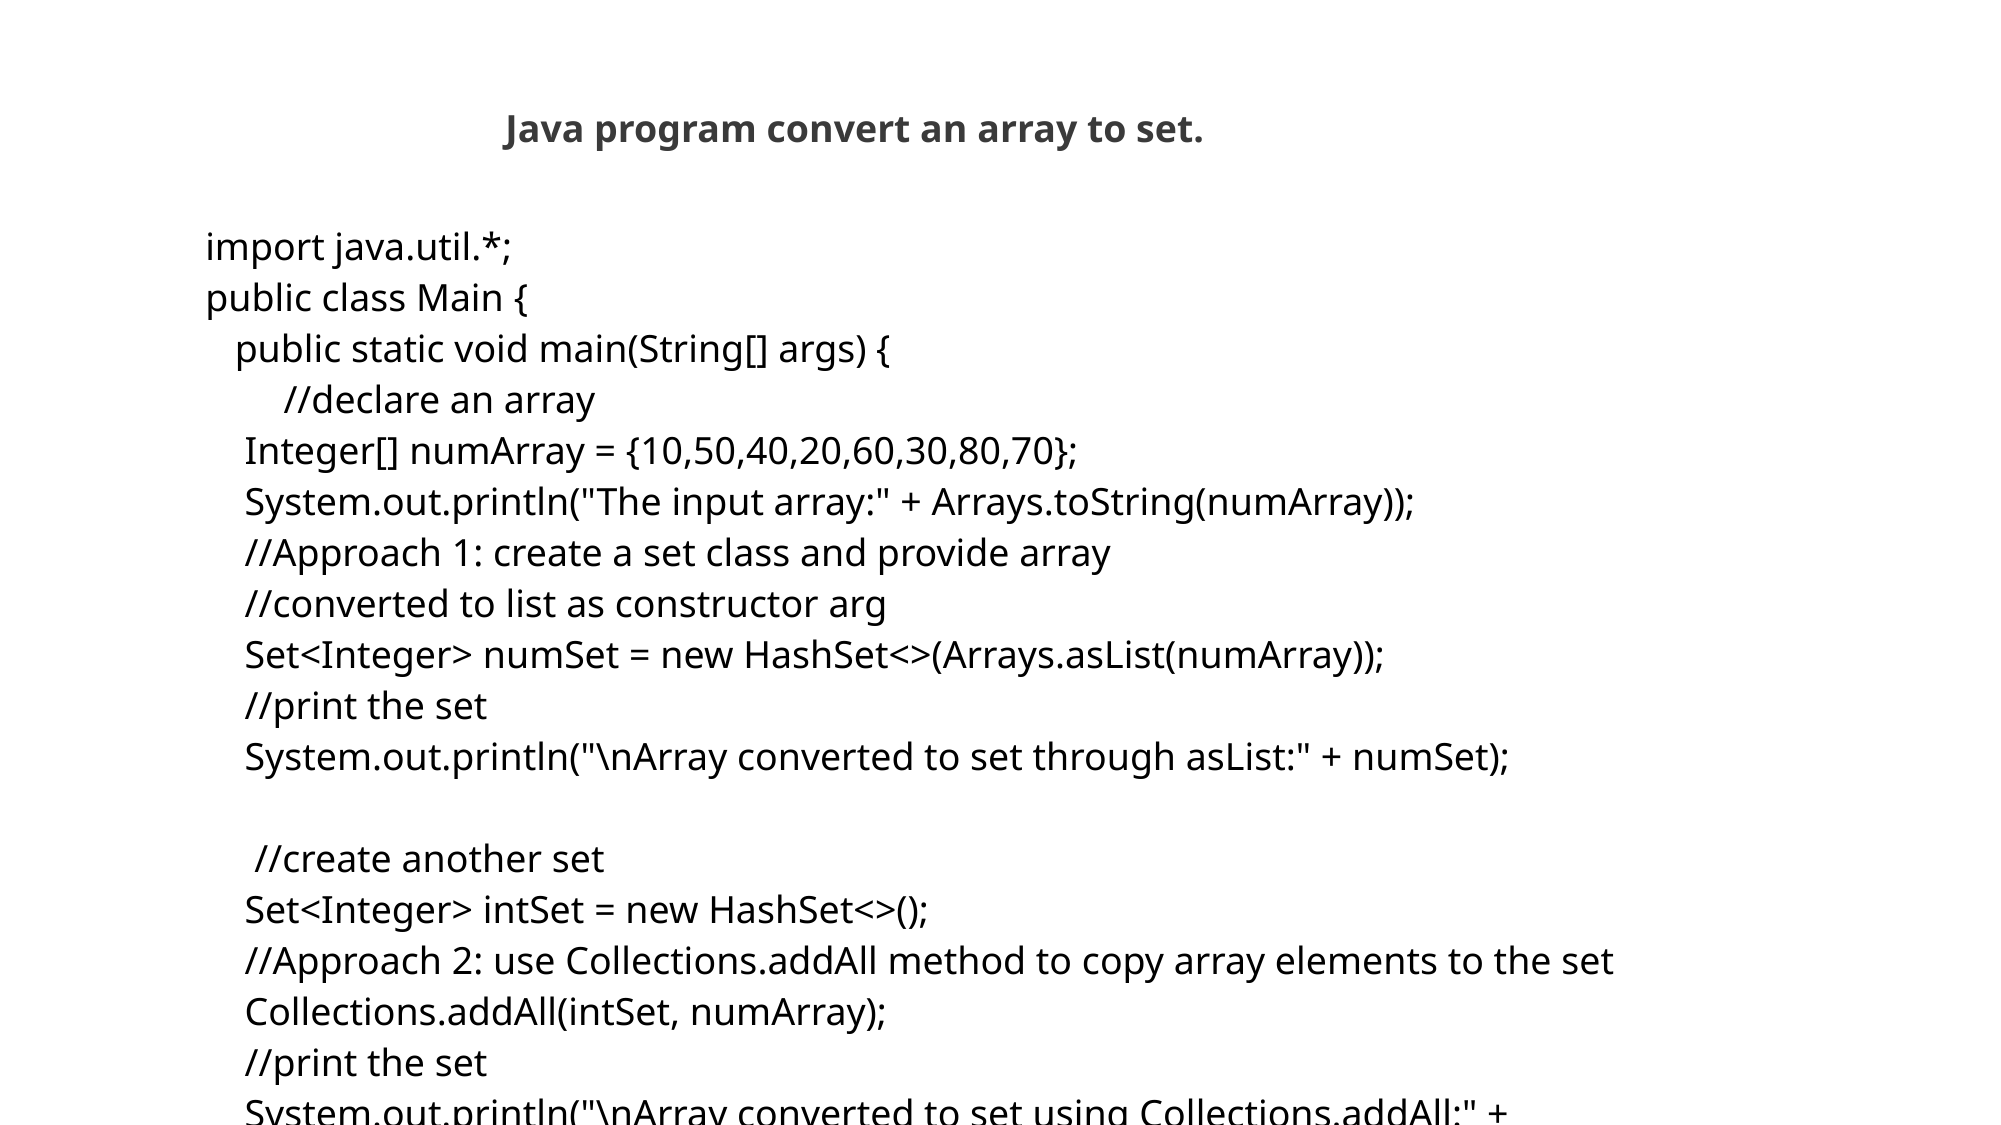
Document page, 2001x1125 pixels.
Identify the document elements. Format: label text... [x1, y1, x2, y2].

text_box Java program convert an array to set. [505, 104, 1725, 196]
table_header import java.util.*; public class Main { public static void main(String[] args) { //declare an array Integer[] numArray = {10,50,40,20,60,30,80,70}; System.out.println("The input array:" + Arrays.toString(numArray)); //Approach 1: create a set class and provide array //converted to list as constructor arg Set<Integer> numSet = new HashSet<>(Arrays.asList(numArray)); //print the set System.out.println("\nArray converted to set through asList:" + numSet); //create another set Set<Integer> intSet = new HashSet<>(); //Approach 2: use Collections.addAll method to copy array elements to the set Collections.addAll(intSet, numArray); //print the set System.out.println("\nArray converted to set using Collections.addAll:" + intSet); } } [206, 220, 1618, 1125]
